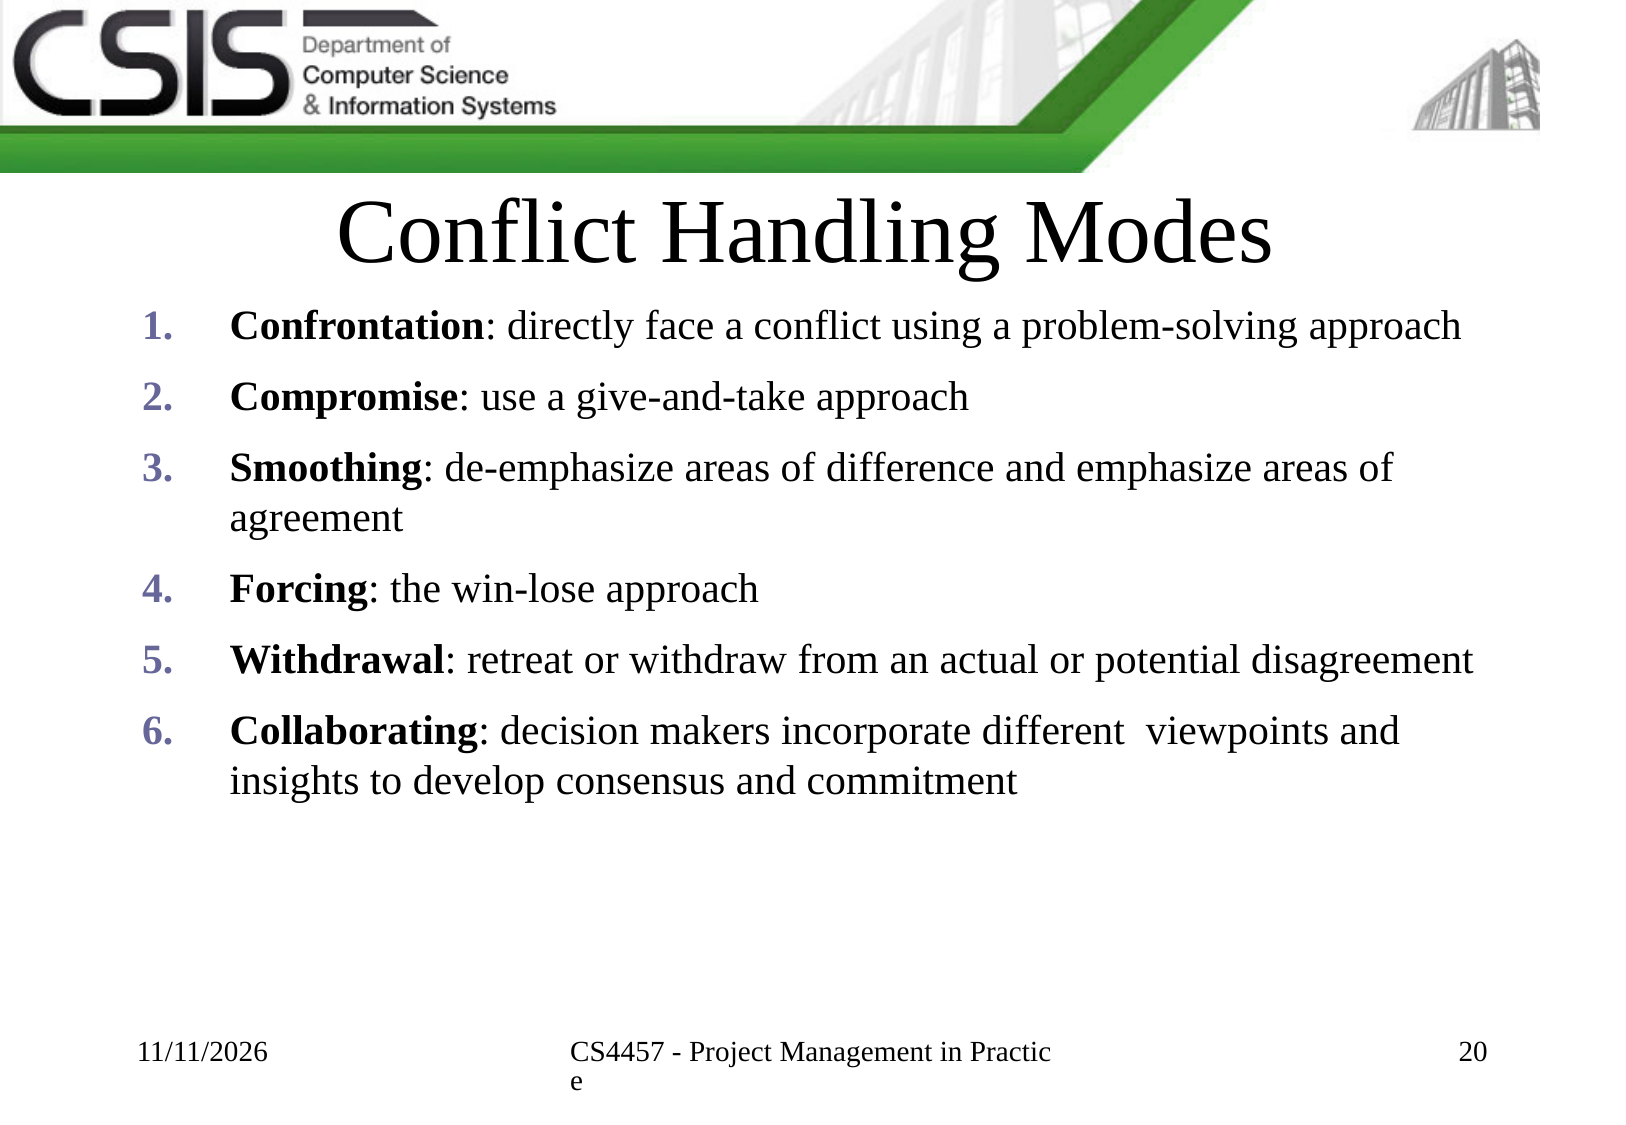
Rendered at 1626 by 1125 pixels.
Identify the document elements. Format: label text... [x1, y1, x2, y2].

footer CS4457 - Project Management in Practice [554, 1024, 1071, 1101]
slide_number 19 [1164, 1024, 1504, 1101]
text_box Confrontation: directly face a conflict using a problem-solving approach Compromise: use a give-and-take approach Smoothing: de-emphasize areas of difference and emphasize areas of agreement Forcing: the win-lose approach Withdrawal: retreat or withdraw from an actual or potential disagreement Collaborating: decision makers incorporate different viewpoints and insights to develop consensus and commitment [127, 290, 1510, 810]
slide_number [121, 1024, 461, 1101]
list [0, 0, 1540, 173]
title Conflict Handling Modes [115, 181, 1498, 280]
